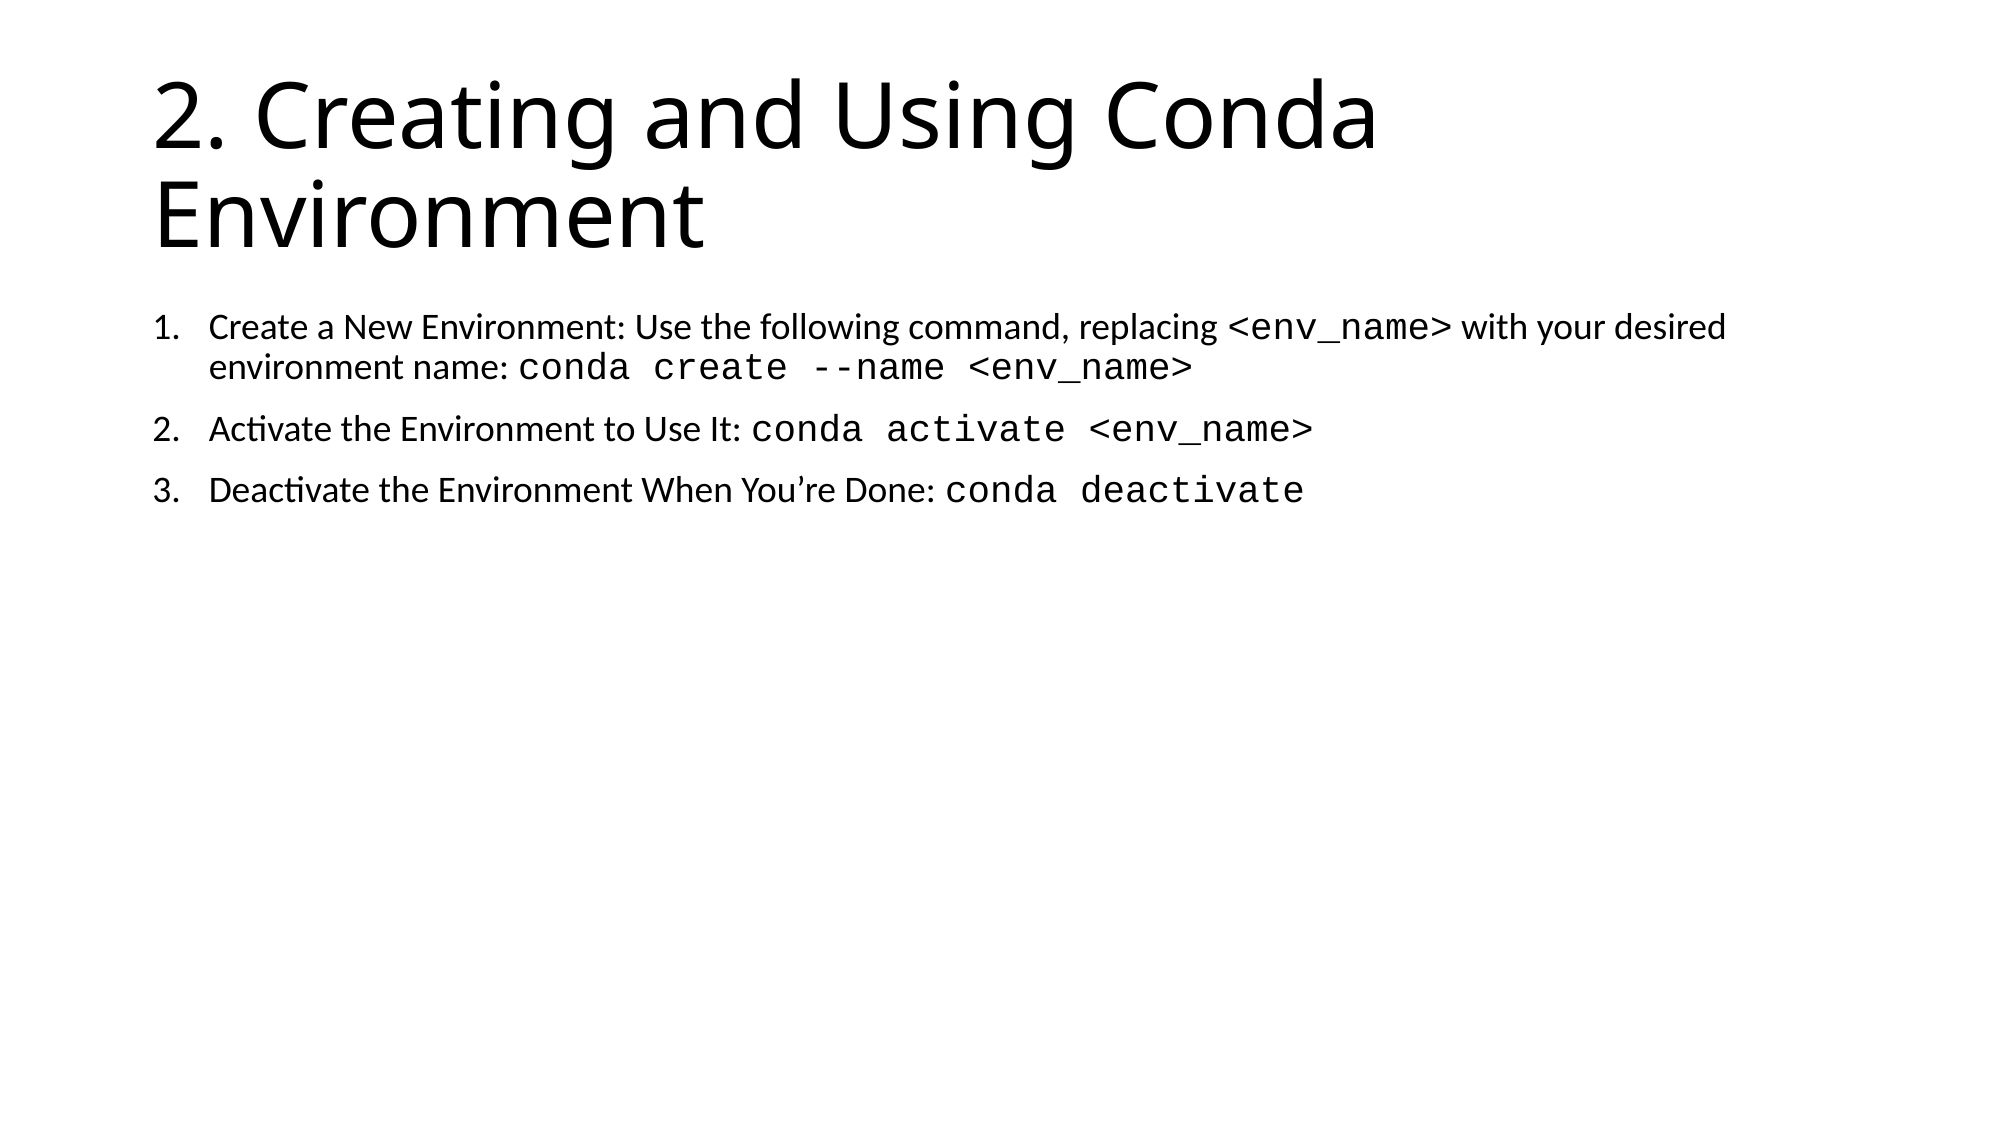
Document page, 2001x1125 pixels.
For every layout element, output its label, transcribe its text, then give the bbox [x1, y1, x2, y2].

list Create a New Environment: Use the following command, replacing <env_name> with your desired environment name: conda create --name <env_name> Activate the Environment to Use It: conda activate <env_name> Deactivate the Environment When You’re Done: conda deactivate [137, 299, 1863, 1014]
title 2. Creating and Using Conda Environment [137, 59, 1863, 278]
